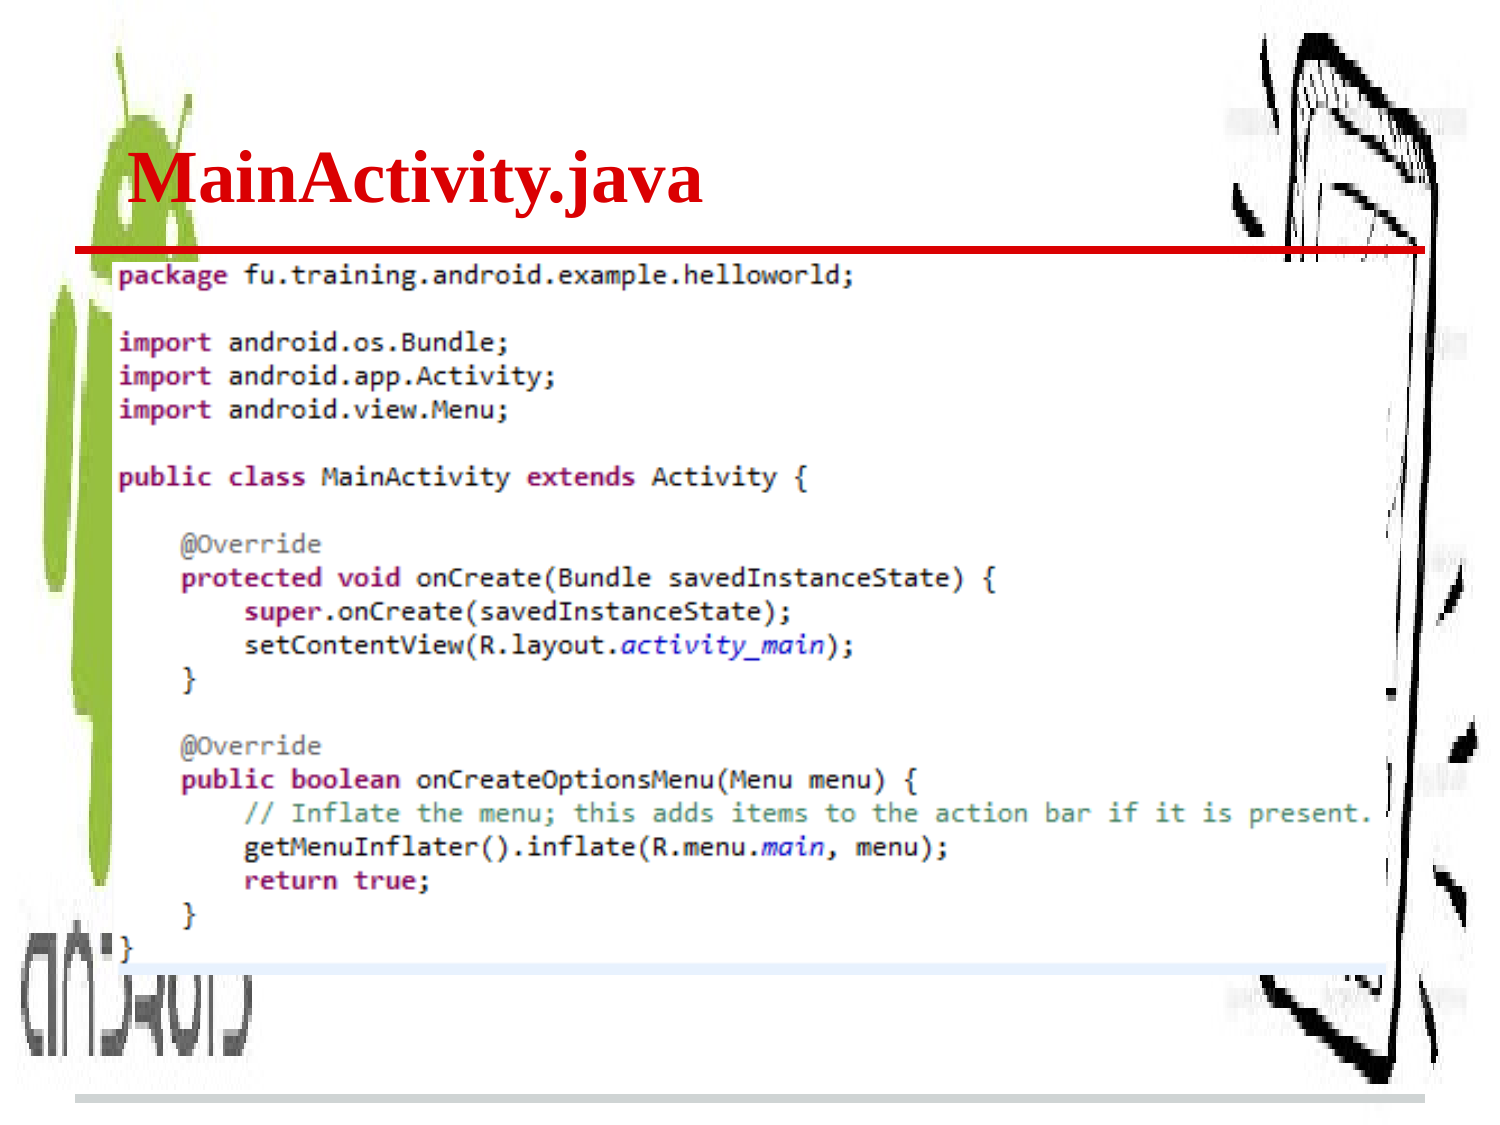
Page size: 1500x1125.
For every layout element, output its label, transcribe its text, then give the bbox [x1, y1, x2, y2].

picture [0, 0, 1500, 1125]
title MainActivity.java [75, 45, 1425, 233]
